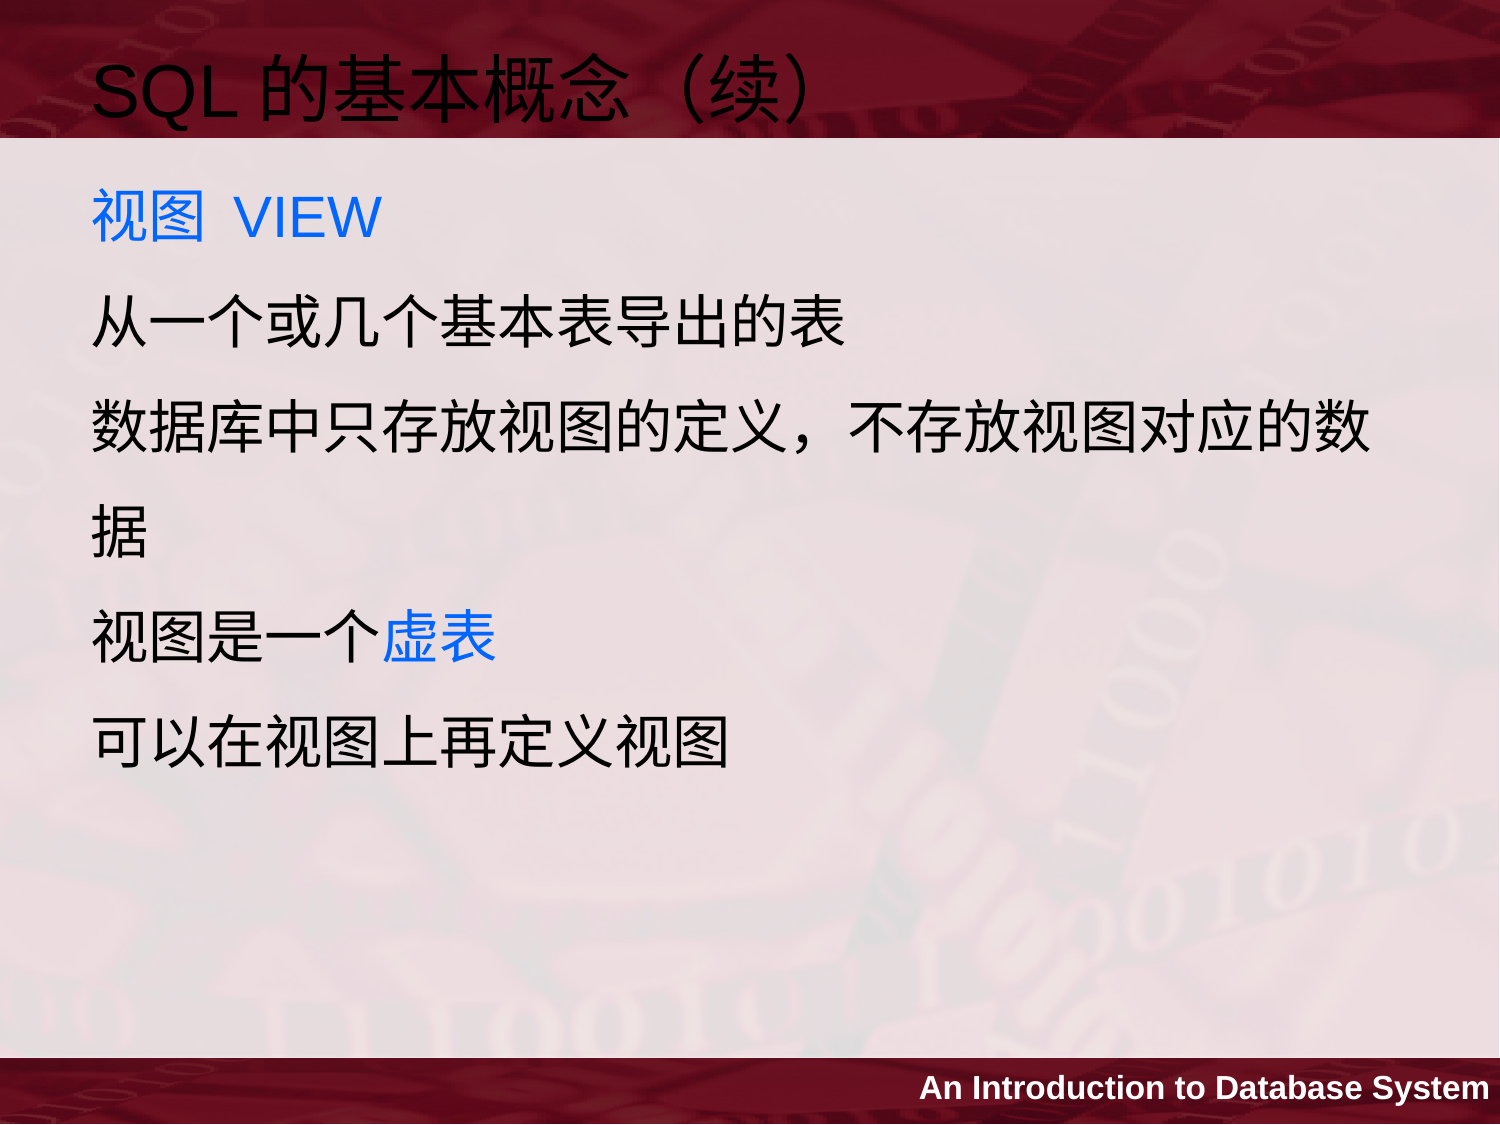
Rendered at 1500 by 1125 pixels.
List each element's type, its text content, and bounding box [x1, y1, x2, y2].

list 视图 VIEW 从一个或几个基本表导出的表 数据库中只存放视图的定义，不存放视图对应的数据 视图是一个虚表 可以在视图上再定义视图 [75, 179, 1425, 977]
picture [0, 0, 1500, 1124]
title SQL的基本概念（续） [75, 0, 1425, 179]
